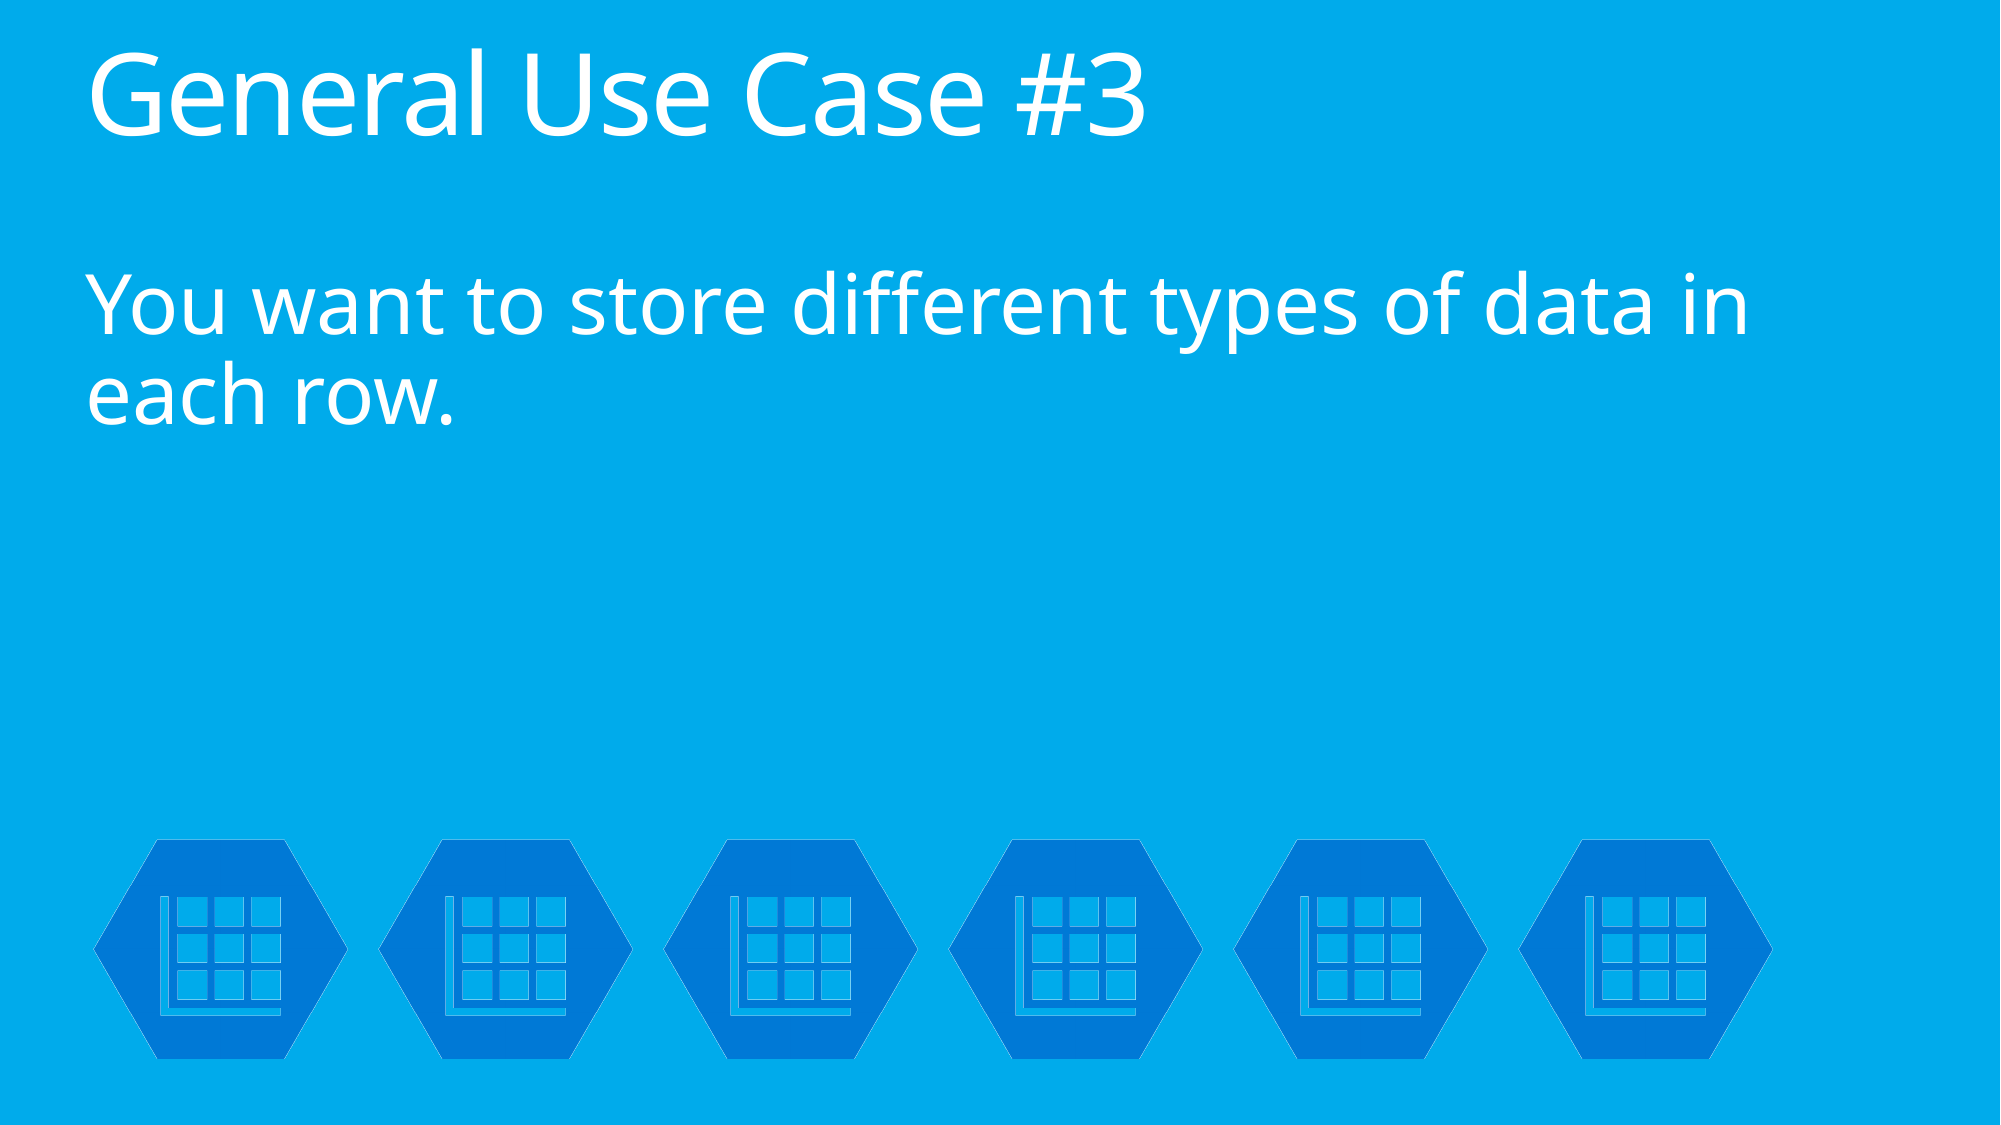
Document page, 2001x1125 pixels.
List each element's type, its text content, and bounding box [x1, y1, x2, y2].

picture [950, 840, 1202, 1058]
picture [665, 840, 917, 1058]
picture [1235, 840, 1487, 1058]
picture [95, 840, 347, 1058]
list You want to store different types of data in each row. [85, 262, 1915, 445]
title General Use Case #3 [85, 37, 1915, 162]
picture [380, 840, 632, 1058]
picture [1520, 840, 1772, 1058]
